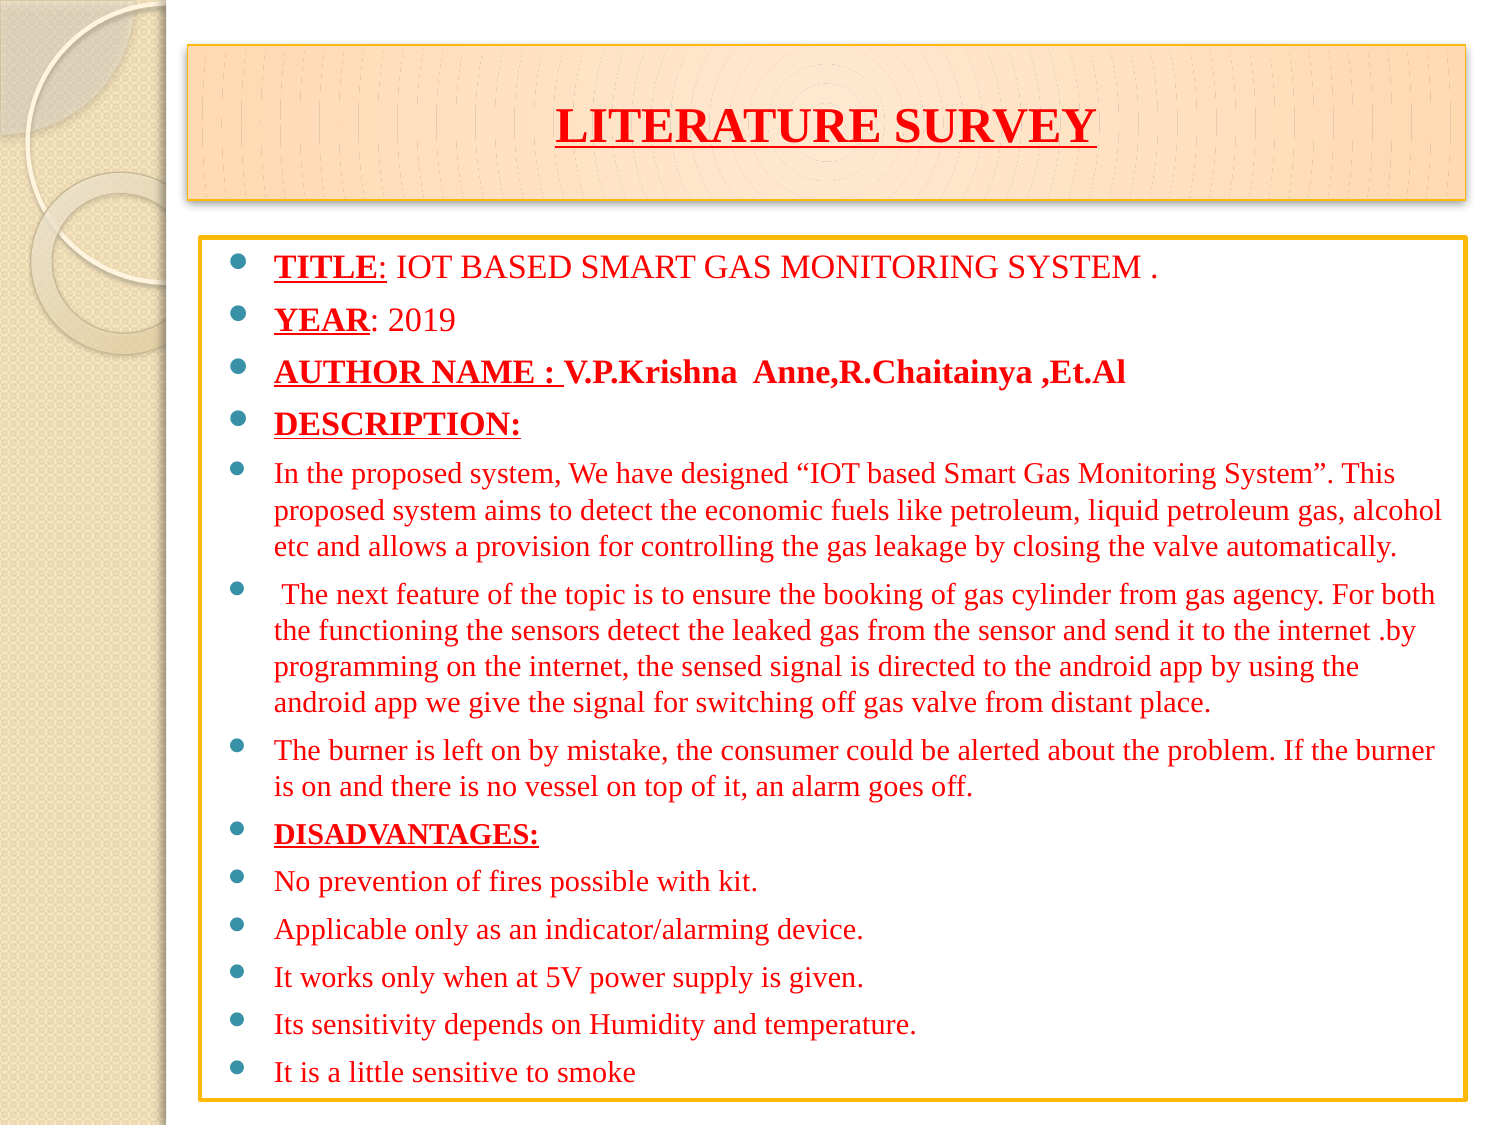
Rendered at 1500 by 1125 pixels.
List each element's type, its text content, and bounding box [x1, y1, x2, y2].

title LITERATURE SURVEY [187, 44, 1466, 201]
list TITLE: IOT BASED SMART GAS MONITORING SYSTEM . YEAR: 2019 AUTHOR NAME : V.P.Krishna Anne,R.Chaitainya ,Et.Al DESCRIPTION: In the proposed system, We have designed “IOT based Smart Gas Monitoring System”. This proposed system aims to detect the economic fuels like petroleum, liquid petroleum gas, alcohol etc and allows a provision for controlling the gas leakage by closing the valve automatically. The next feature of the topic is to ensure the booking of gas cylinder from gas agency. For both the functioning the sensors detect the leaked gas from the sensor and send it to the internet .by programming on the internet, the sensed signal is directed to the android app by using the android app we give the signal for switching off gas valve from distant place. The burner is left on by mistake, the consumer could be alerted about the problem. If the burner is on and there is no vessel on top of it, an alarm goes off. DISADVANTAGES: No prevention of fires possible with kit. Applicable only as an indicator/alarming device. It works only when at 5V power supply is given. Its sensitivity depends on Humidity and temperature. It is a little sensitive to smoke [198, 235, 1468, 1102]
